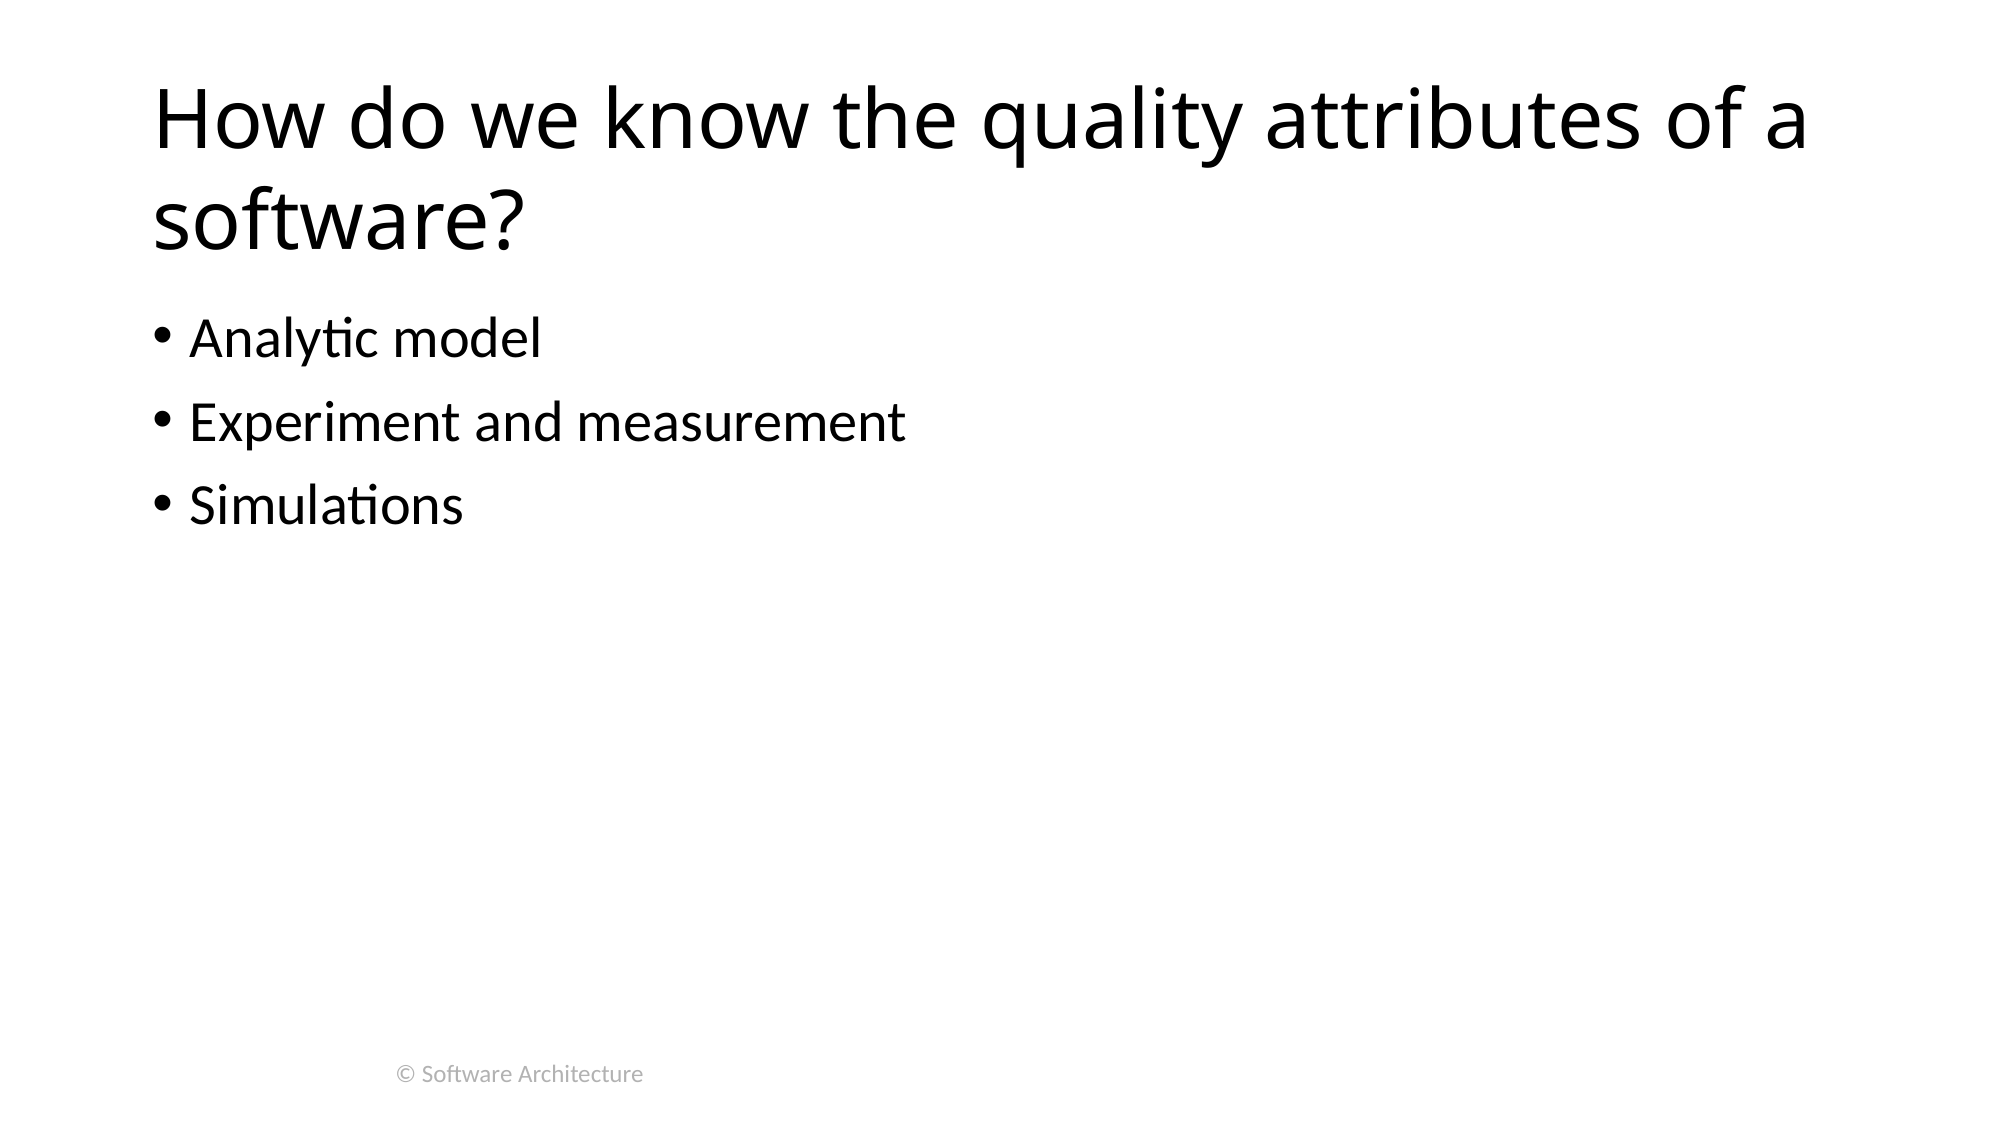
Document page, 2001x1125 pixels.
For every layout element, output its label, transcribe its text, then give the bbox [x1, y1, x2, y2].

title How do we know the quality attributes of a software? [137, 59, 1863, 278]
list Analytic model Experiment and measurement Simulations [137, 299, 1863, 1014]
footer © Software Architecture [0, 1042, 1040, 1103]
